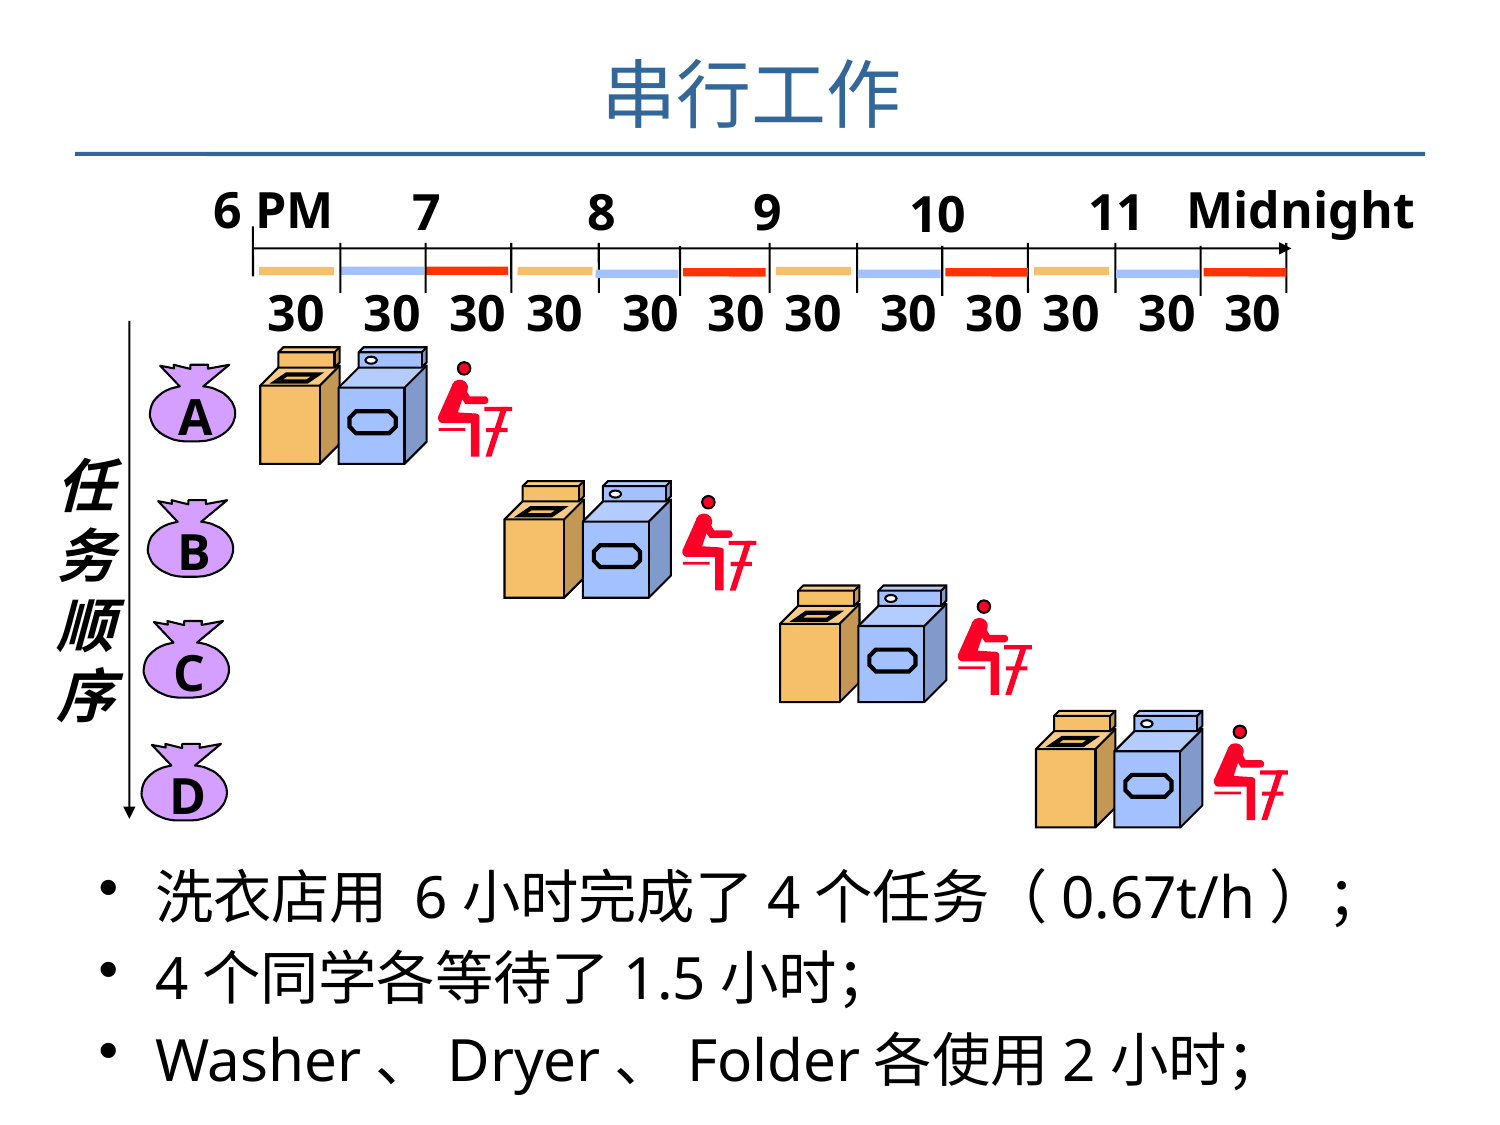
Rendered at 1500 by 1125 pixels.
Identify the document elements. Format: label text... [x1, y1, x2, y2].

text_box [147, 499, 234, 589]
text_box 30 [607, 273, 692, 349]
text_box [149, 364, 236, 453]
text_box 30 [348, 273, 434, 345]
list 洗衣店用 6小时完成了4个任务（0.67t/h）； 4个同学各等待了1.5小时； Washer、Dryer、Folder各使用2小时； [83, 852, 1407, 1120]
title 串行工作 [83, 40, 1419, 145]
text_box 30 [1028, 273, 1115, 349]
text_box 30 [1123, 273, 1209, 349]
text_box 30 [511, 273, 599, 349]
text_box [123, 320, 136, 819]
text_box 6 PM [198, 171, 349, 246]
text_box [1201, 246, 1292, 255]
text_box 30 [434, 273, 511, 345]
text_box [779, 585, 1033, 703]
text_box 任 务 顺 序 [41, 441, 109, 737]
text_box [143, 620, 230, 709]
text_box 10 [894, 175, 982, 250]
text_box 30 [252, 273, 340, 349]
text_box 7 [397, 173, 456, 248]
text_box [504, 480, 757, 599]
text_box 30 [1209, 273, 1297, 349]
text_box 9 [739, 173, 798, 248]
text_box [141, 743, 228, 832]
text_box 11 [1073, 173, 1161, 248]
text_box 30 [692, 273, 769, 349]
text_box 30 [950, 273, 1028, 349]
text_box 30 [769, 273, 857, 349]
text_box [1035, 710, 1288, 828]
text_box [259, 346, 513, 465]
text_box 8 [572, 173, 631, 248]
text_box Midnight [1171, 171, 1430, 246]
text_box 30 [865, 273, 950, 349]
